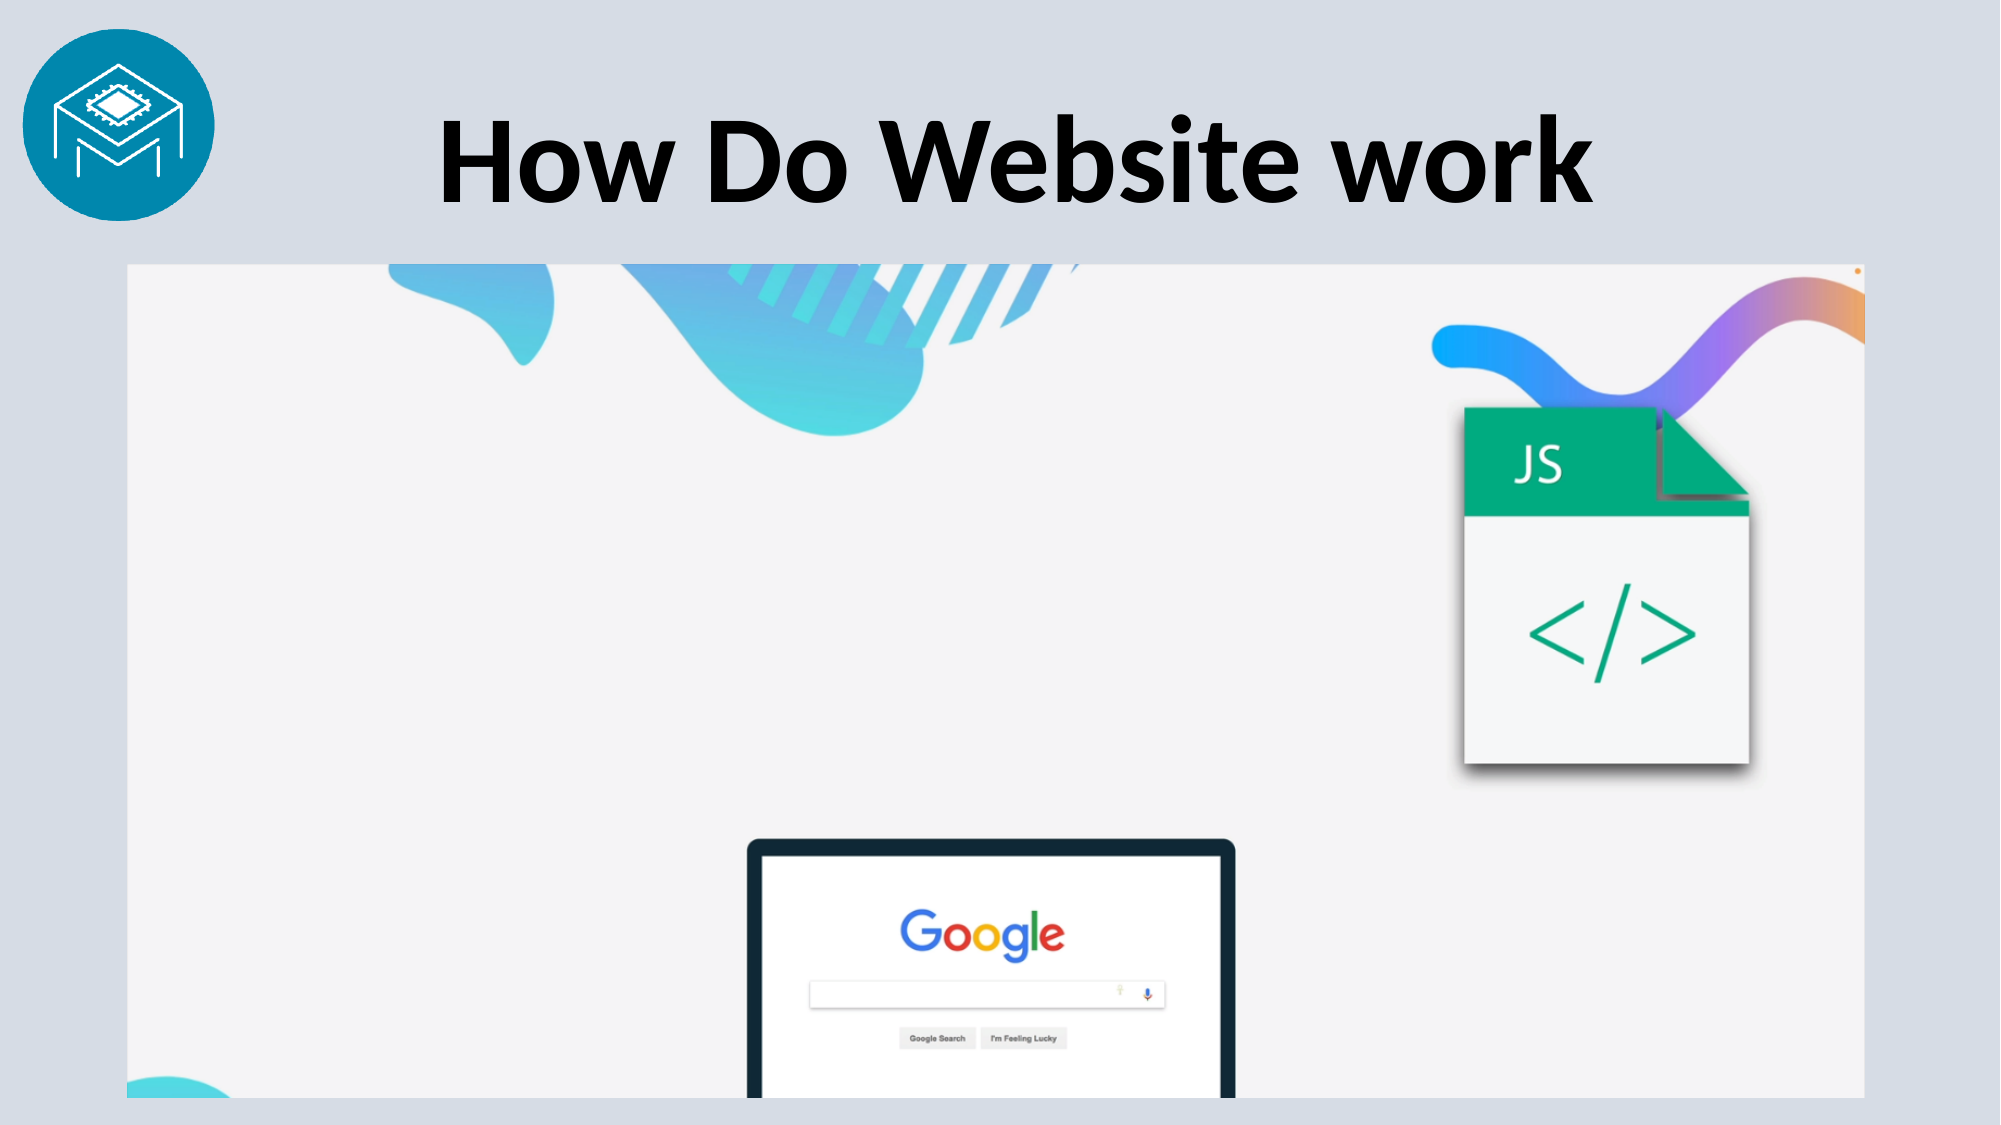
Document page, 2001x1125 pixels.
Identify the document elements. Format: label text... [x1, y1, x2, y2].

picture [127, 264, 1865, 1098]
text_box How Do Website work [274, 70, 1758, 235]
picture [0, 0, 231, 237]
